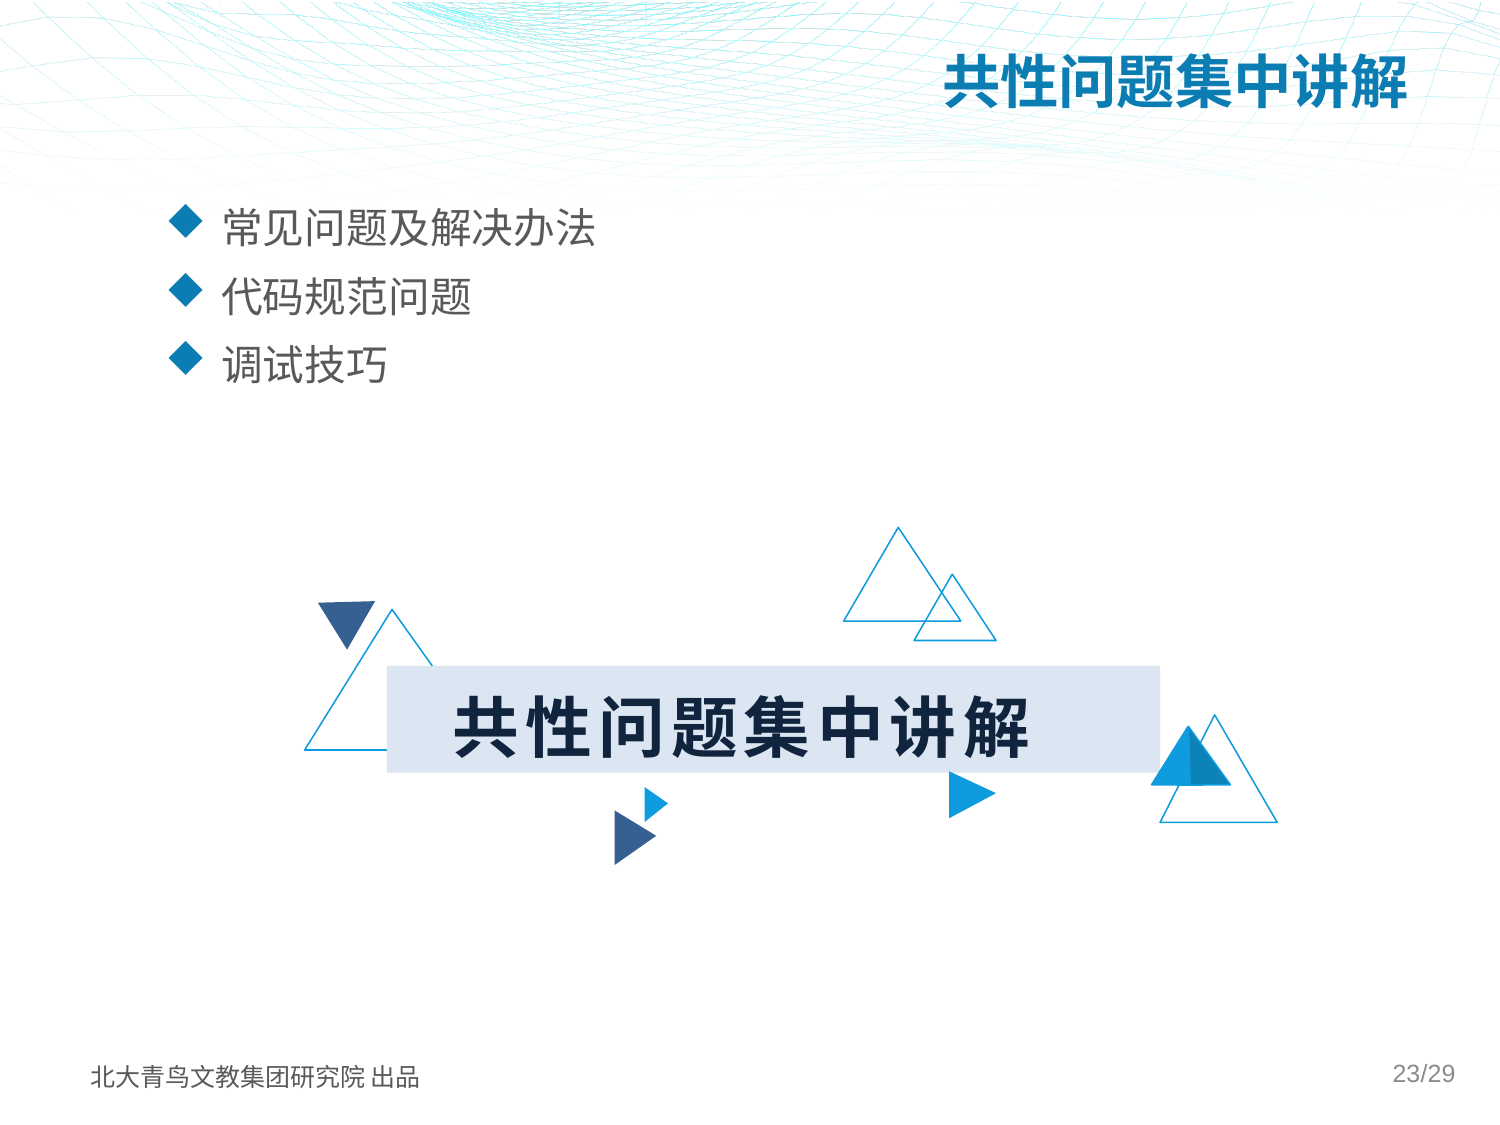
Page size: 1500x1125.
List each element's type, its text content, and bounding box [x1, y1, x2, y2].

picture [0, 2, 1500, 215]
title 共性问题集中讲解 [150, 45, 1424, 114]
list 常见问题及解决办法 代码规范问题 调试技巧 [150, 184, 1424, 894]
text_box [304, 527, 1278, 866]
slide_number 23/29 [1120, 1042, 1471, 1103]
